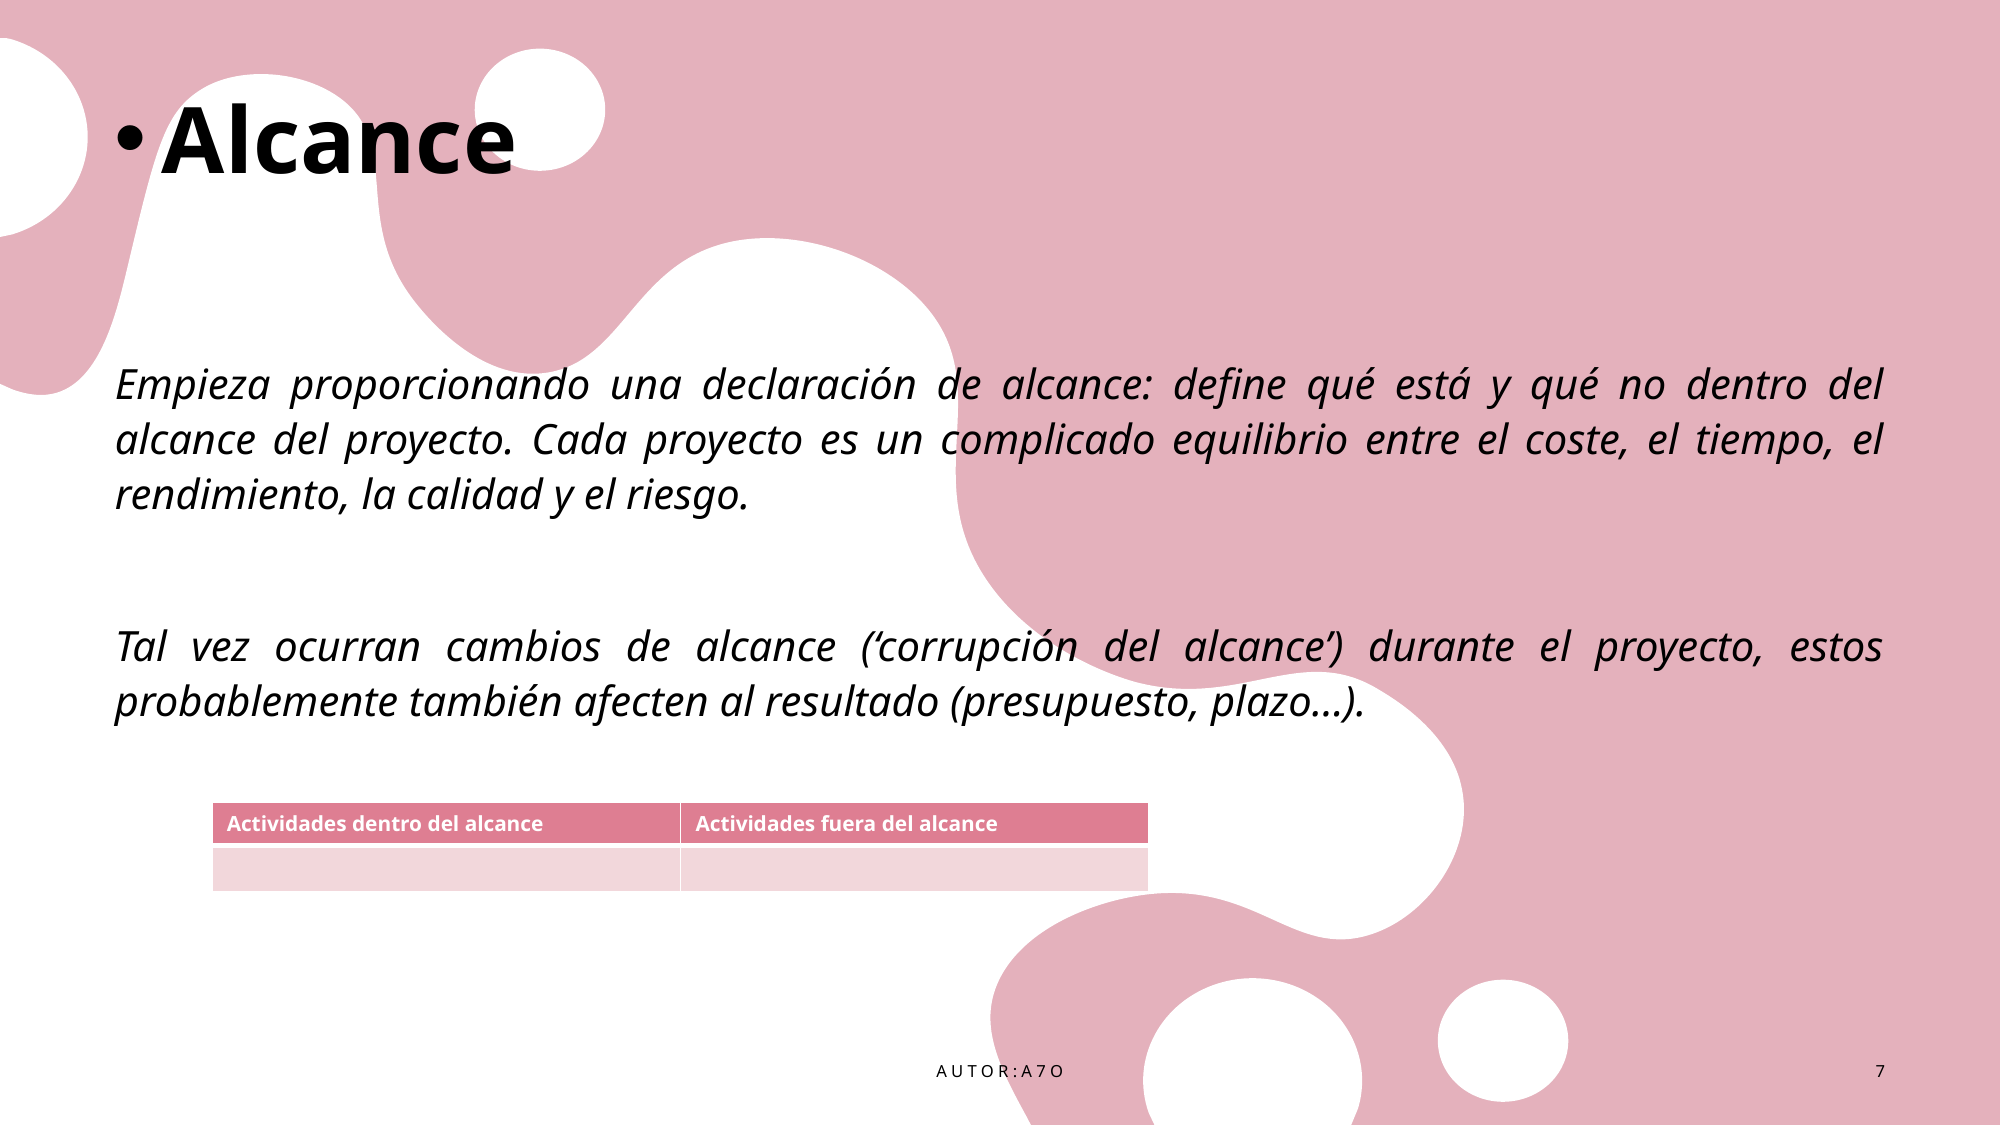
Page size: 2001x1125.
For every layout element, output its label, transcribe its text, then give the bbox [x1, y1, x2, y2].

title Alcance [99, 91, 1900, 309]
table_header Actividades fuera del alcance [681, 803, 1148, 843]
table_header Actividades dentro del alcance [213, 803, 680, 843]
footer Autor:A7o [662, 1042, 1338, 1103]
text_box [653, 805, 1103, 892]
list Empieza proporcionando una declaración de alcance: define qué está y qué no dentro del alcance del proyecto. Cada proyecto es un complicado equilibrio entre el coste, el tiempo, el rendimiento, la calidad y el riesgo. Tal vez ocurran cambios de alcance (‘corrupción del alcance’) durante el proyecto, estos probablemente también afecten al resultado (presupuesto, plazo…). [99, 345, 1900, 1008]
slide_number 7 [1662, 1042, 1900, 1103]
table_cell [1103, 848, 1148, 891]
table_cell [213, 848, 653, 891]
